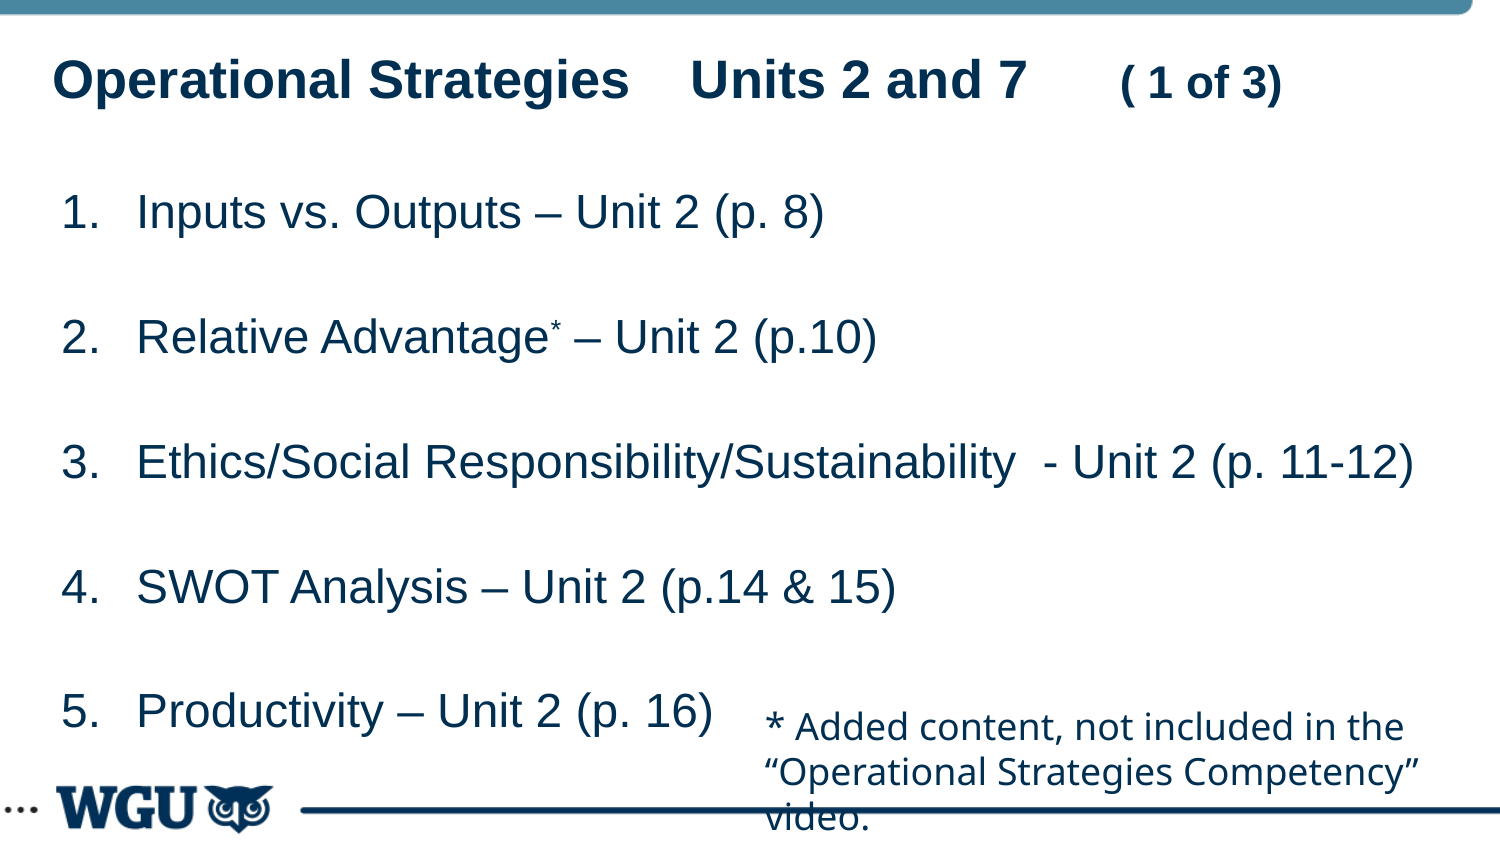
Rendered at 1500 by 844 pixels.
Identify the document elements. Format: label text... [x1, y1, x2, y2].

title Operational Strategies Units 2 and 7 ( 1 of 3) [37, 16, 1500, 139]
text_box * Added content, not included in the “Operational Strategies Competency” video. [750, 696, 1463, 844]
list Inputs vs. Outputs – Unit 2 (p. 8) Relative Advantage* – Unit 2 (p.10) Ethics/Social Responsibility/Sustainability - Unit 2 (p. 11-12) SWOT Analysis – Unit 2 (p.14 & 15) Productivity – Unit 2 (p. 16) [46, 115, 1457, 746]
